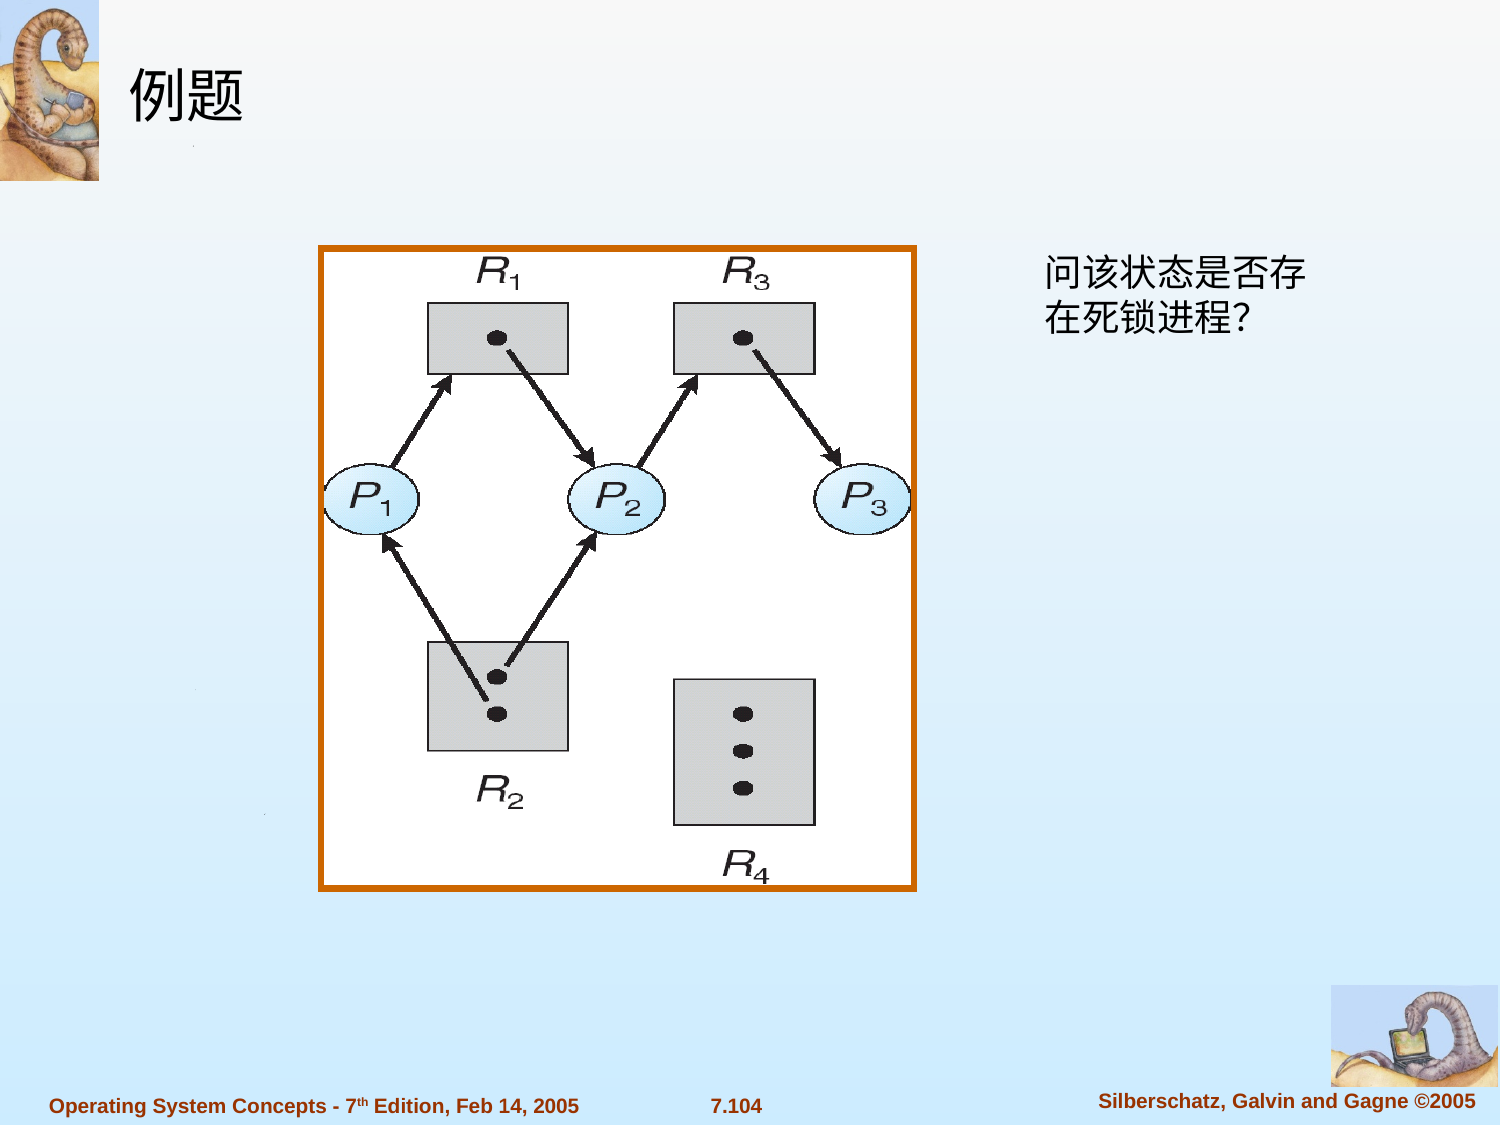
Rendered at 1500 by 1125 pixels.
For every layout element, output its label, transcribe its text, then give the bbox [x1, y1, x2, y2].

text_box 问该状态是否存在死锁进程？ [1029, 241, 1359, 347]
picture [323, 251, 912, 886]
picture [1331, 985, 1498, 1087]
picture [0, 0, 99, 181]
title 例题 [113, 52, 1470, 137]
